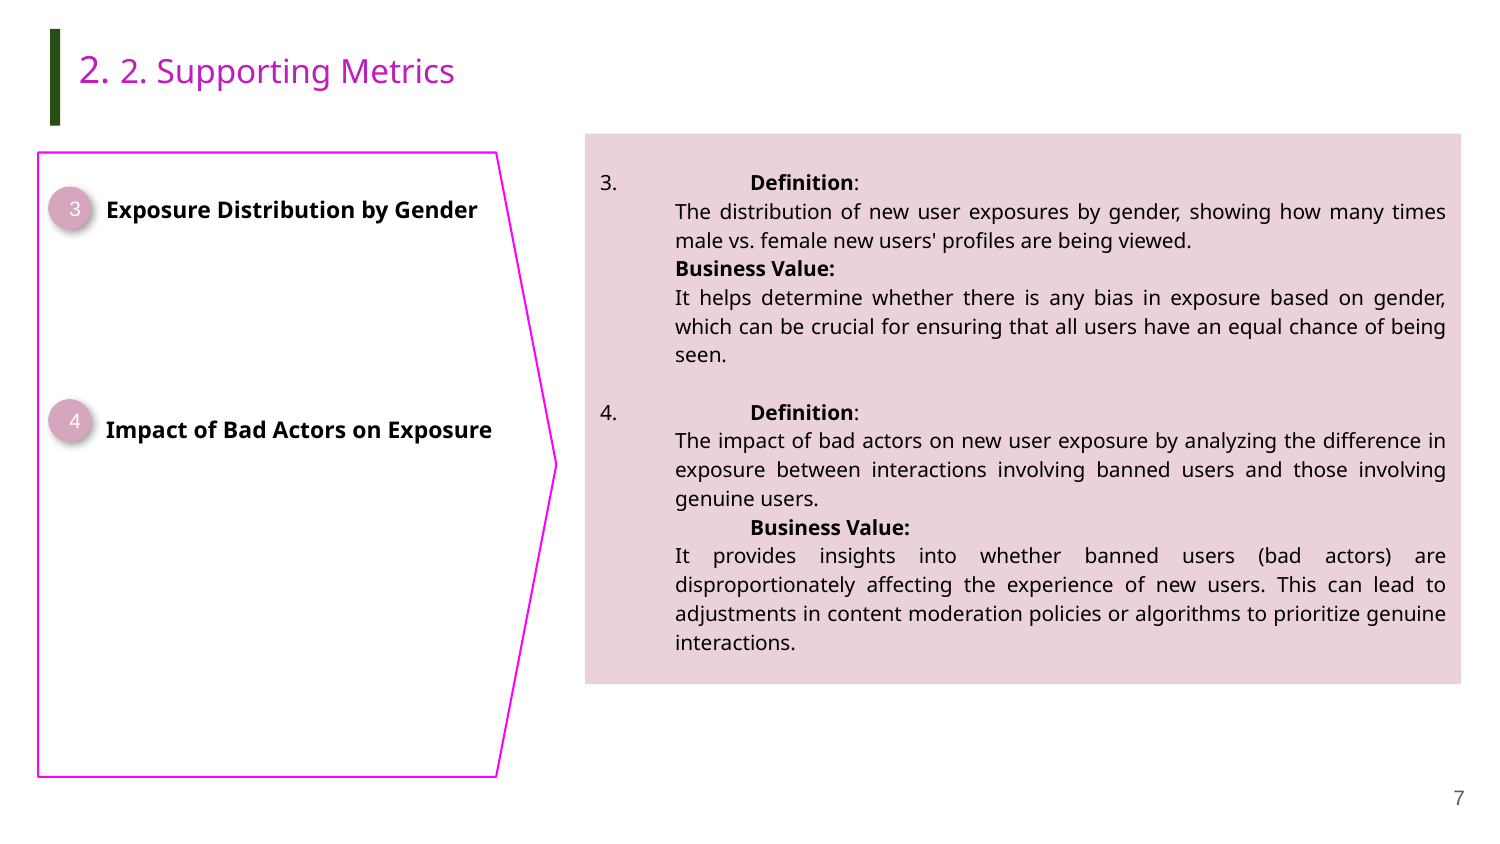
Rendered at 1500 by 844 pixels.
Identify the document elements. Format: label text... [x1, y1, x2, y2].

text_box 3 [48, 186, 92, 230]
text_box [38, 152, 520, 777]
text_box [50, 28, 61, 126]
text_box [526, 307, 557, 622]
text_box 4 [48, 399, 92, 443]
text_box 3. Definition: The distribution of new user exposures by gender, showing how many times male vs. female new users' profiles are being viewed. Business Value: It helps determine whether there is any bias in exposure based on gender, which can be crucial for ensuring that all users have an equal chance of being seen. 4. Definition: The impact of bad actors on new user exposure by analyzing the difference in exposure between interactions involving banned users and those involving genuine users. Business Value: It provides insights into whether banned users (bad actors) are disproportionately affecting the experience of new users. This can lead to adjustments in content moderation policies or algorithms to prioritize genuine interactions. [585, 133, 1462, 685]
title 2. 2. Supporting Metrics [63, 31, 1462, 125]
slide_number ‹#› [1389, 764, 1480, 830]
text_box Exposure Distribution by Gender Impact of Bad Actors on Exposure [91, 188, 526, 656]
